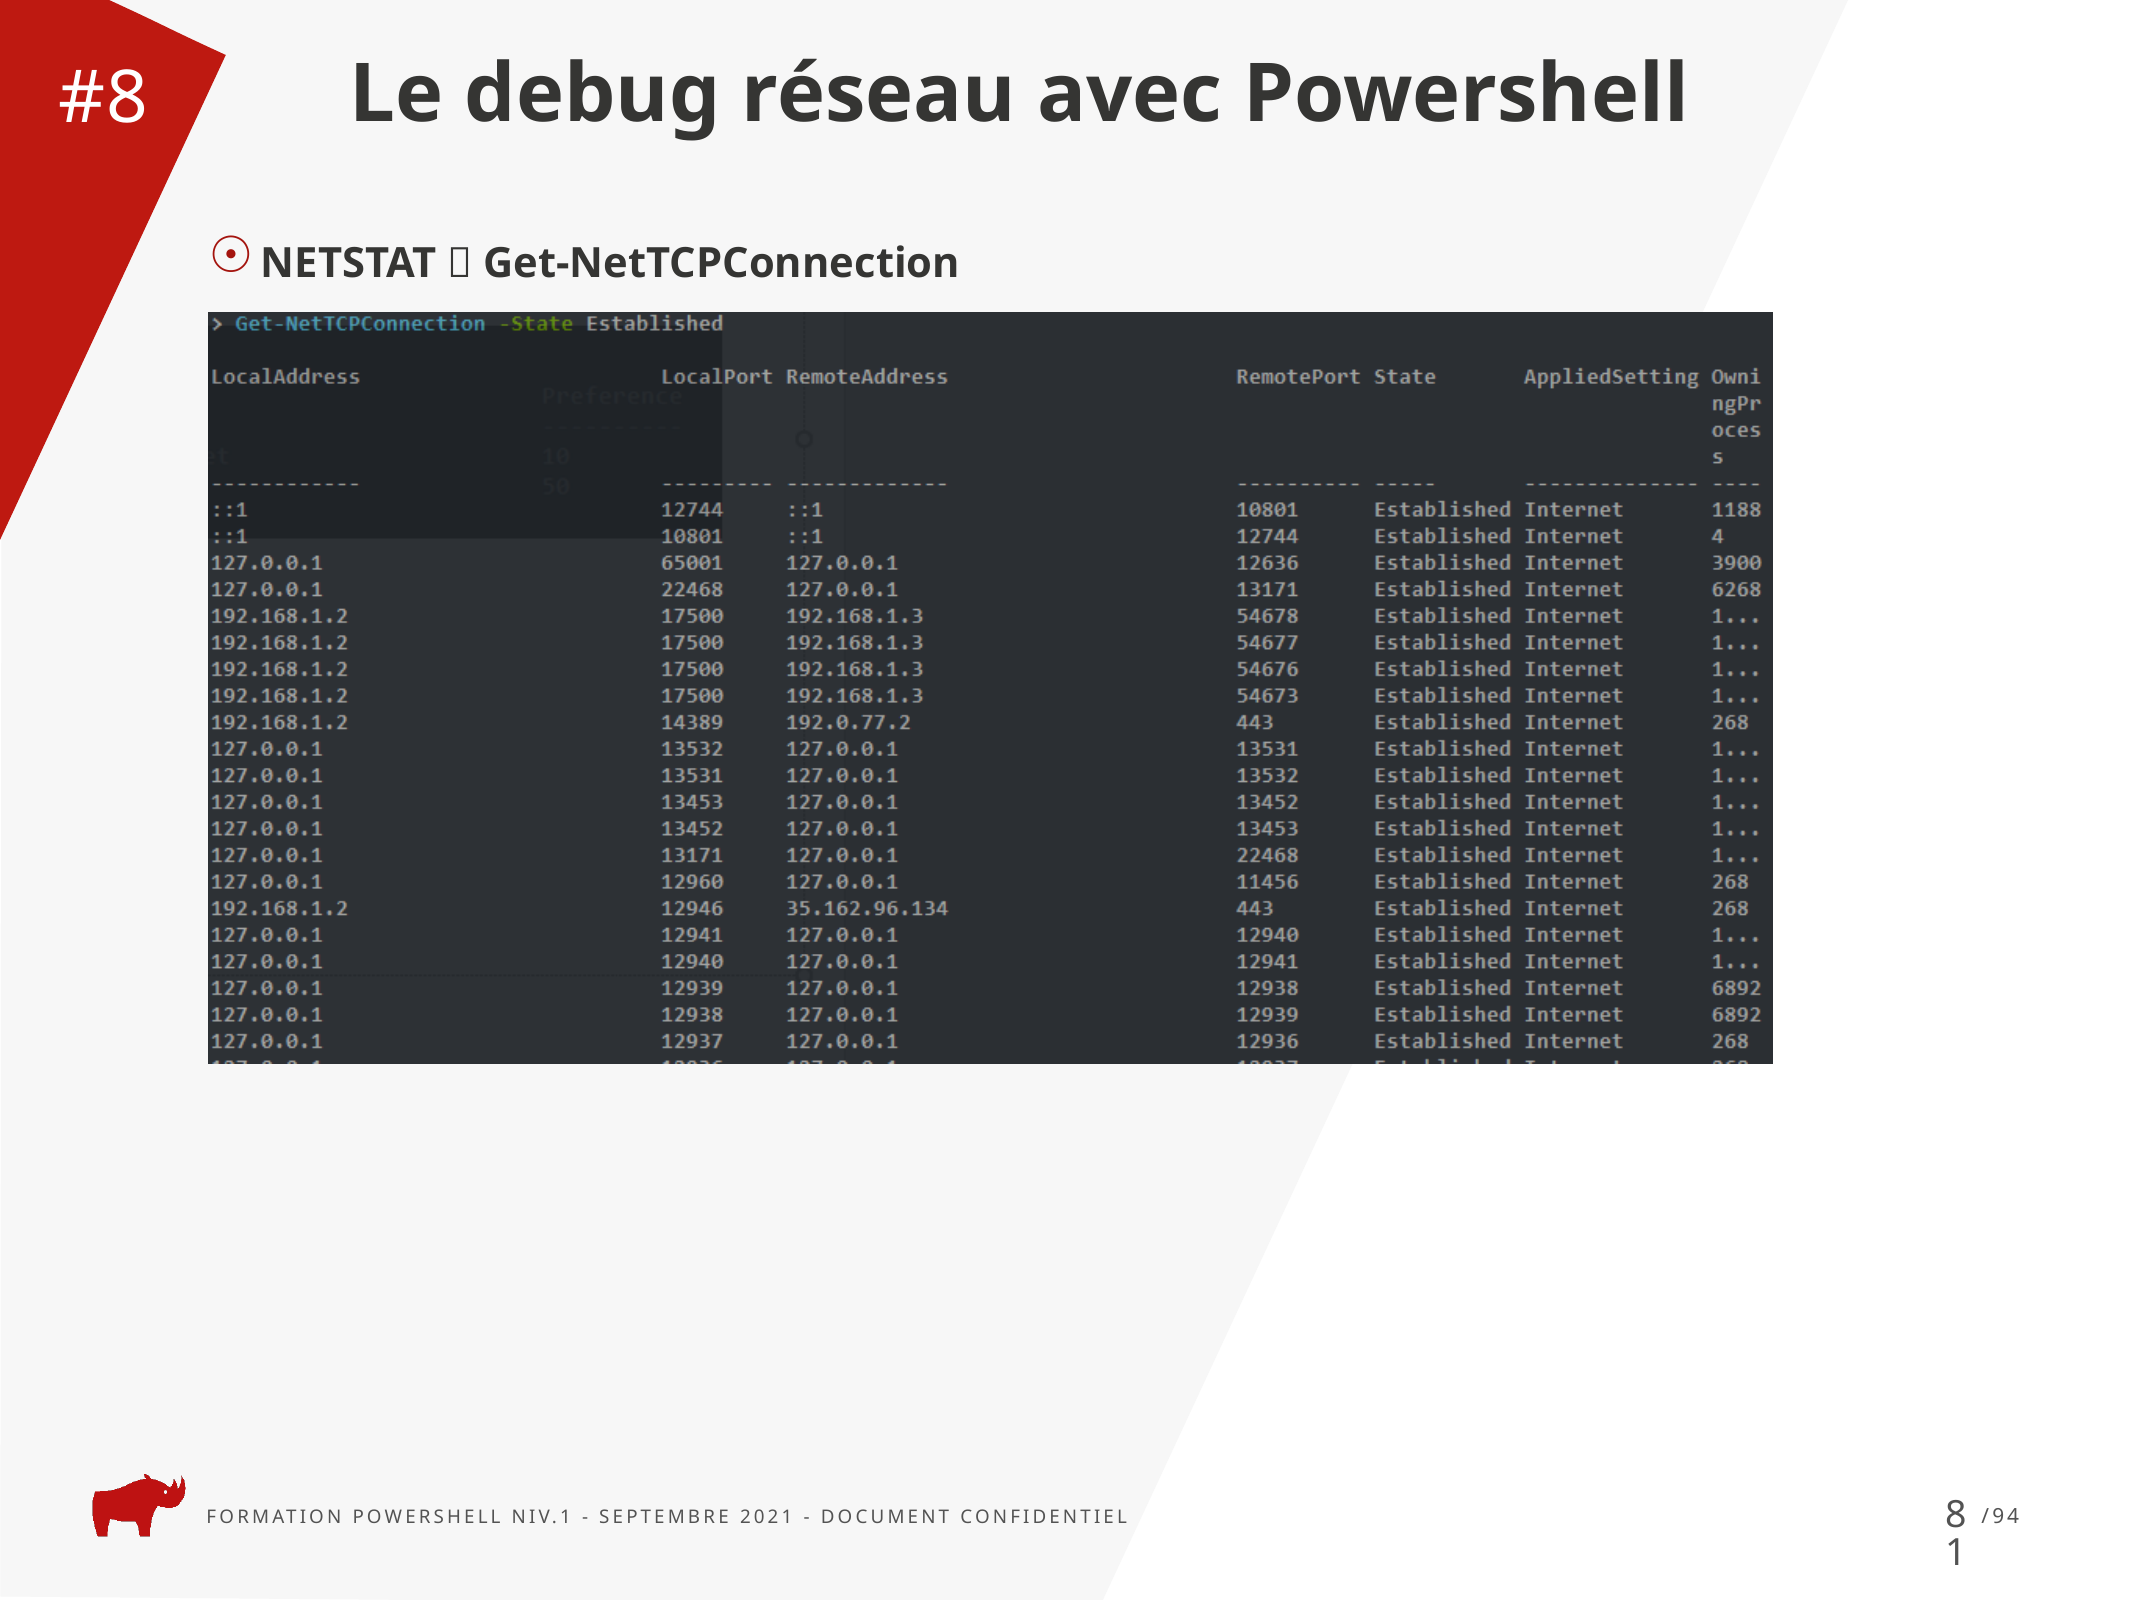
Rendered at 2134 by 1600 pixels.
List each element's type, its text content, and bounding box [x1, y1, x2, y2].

title Le debug réseau avec Powershell [340, 0, 2134, 147]
picture [44, 1440, 230, 1572]
picture [208, 311, 1774, 1064]
text_box NETSTAT  Get-NetTCPConnection [208, 211, 2090, 1340]
text_box #8 [50, 40, 157, 145]
slide_number 81 [1936, 1481, 1979, 1538]
